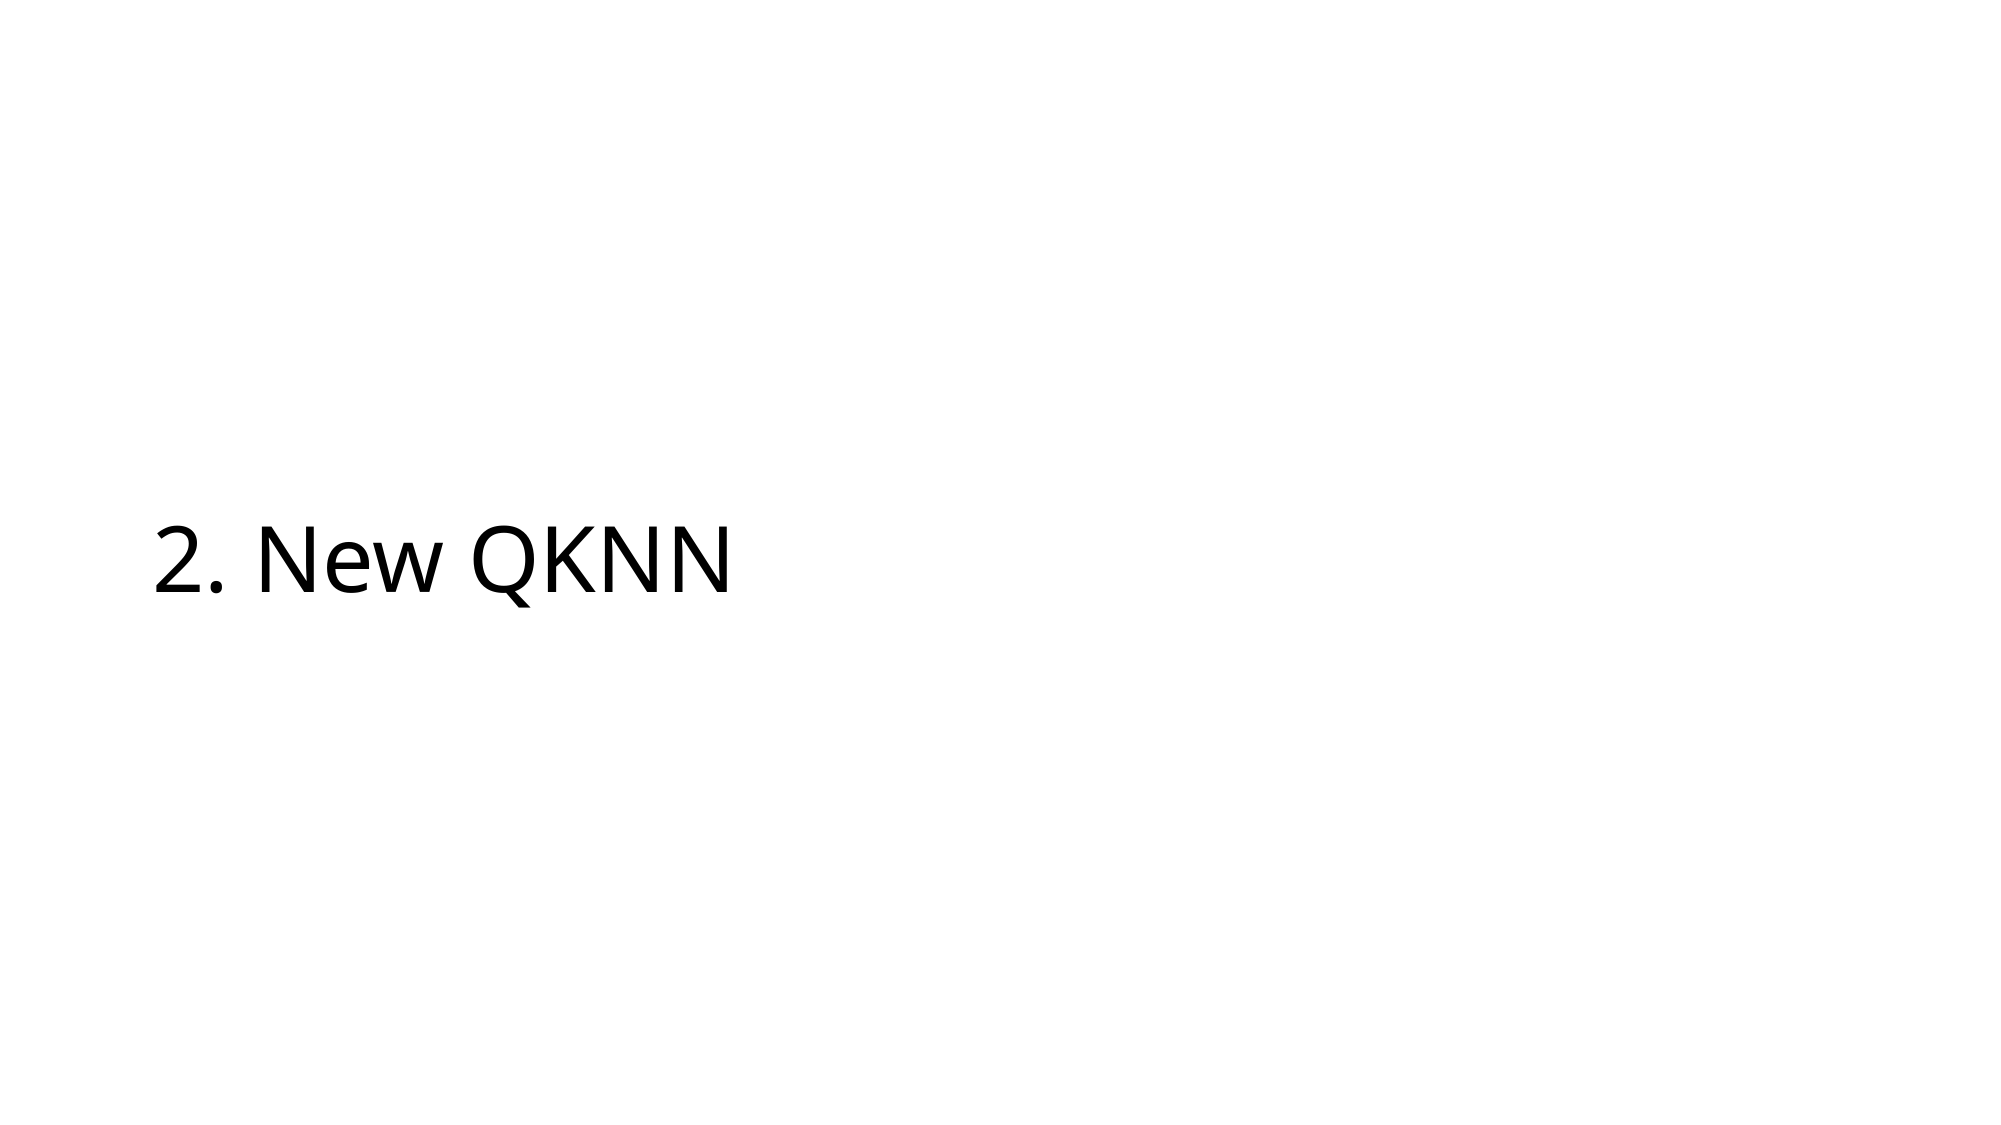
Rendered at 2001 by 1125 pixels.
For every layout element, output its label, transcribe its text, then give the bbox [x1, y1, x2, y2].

title 2. New QKNN [137, 453, 1863, 672]
